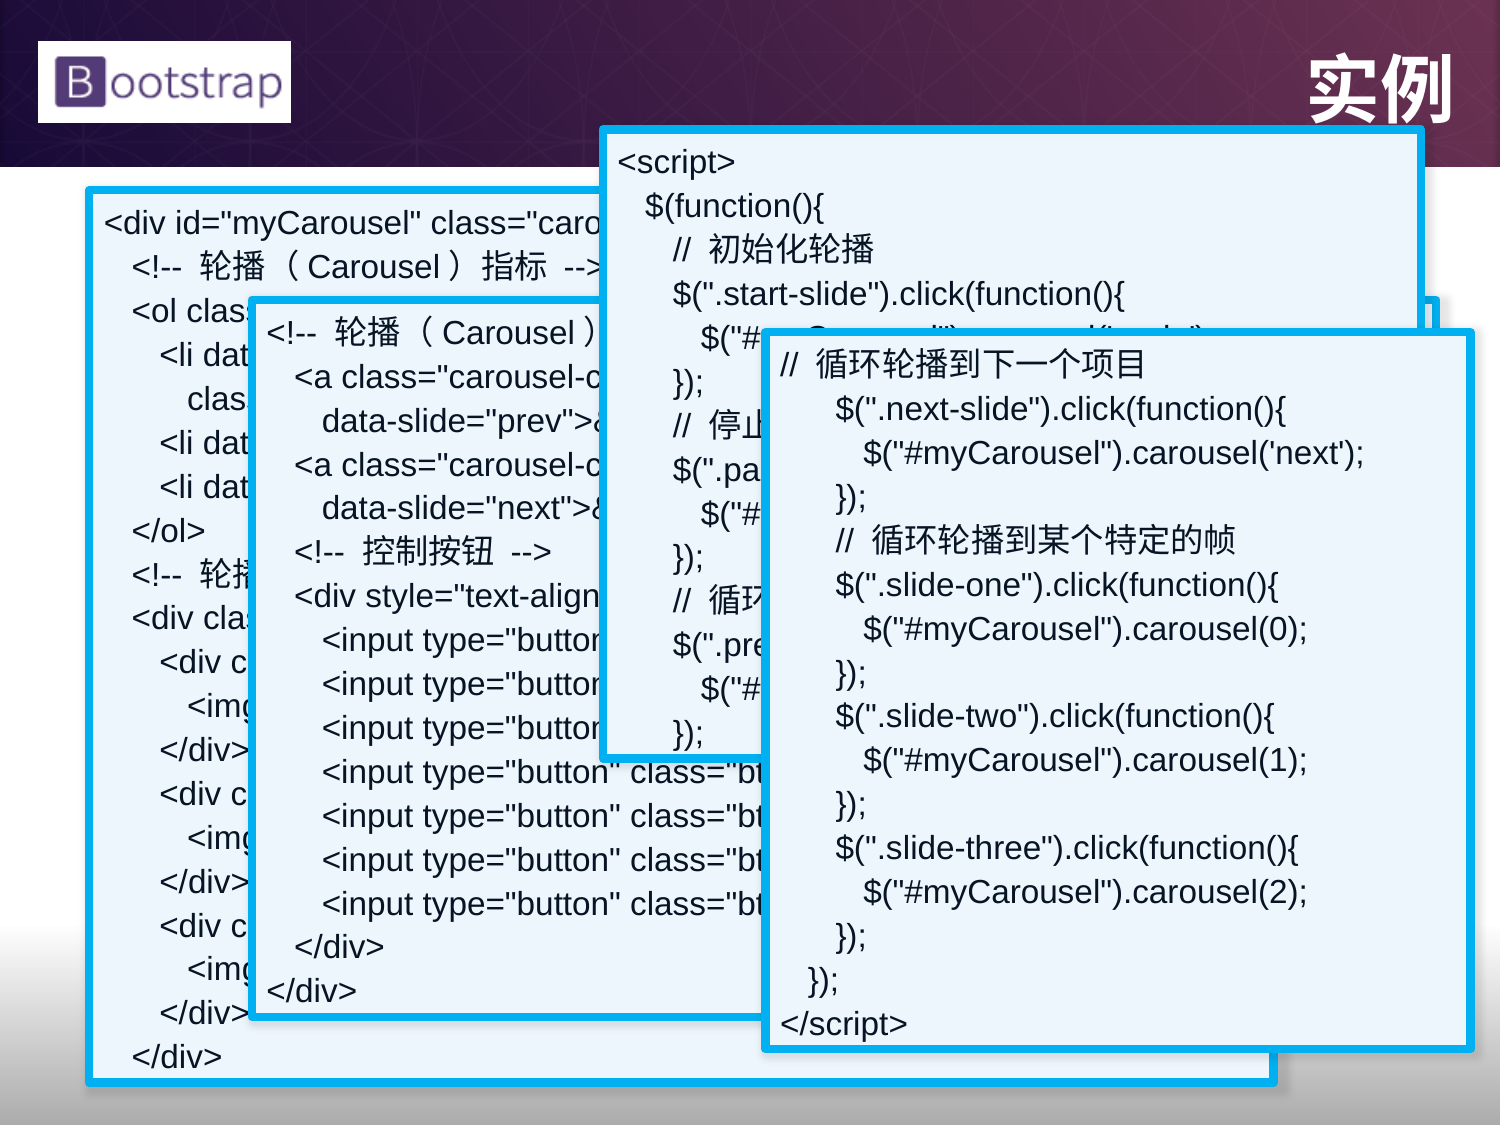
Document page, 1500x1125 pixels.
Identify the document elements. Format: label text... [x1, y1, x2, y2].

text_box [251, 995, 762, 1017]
picture [771, 337, 1320, 987]
picture [0, 0, 1500, 167]
picture [189, 294, 598, 987]
text_box // 循环轮播到下一个项目 $(".next-slide").click(function(){ $("#myCarousel").carousel('next'); }); // 循环轮播到某个特定的帧 $(".slide-one").click(function(){ $("#myCarousel").carousel(0); }); $(".slide-two").click(function(){ $("#myCarousel").carousel(1); }); $(".slide-three").click(function(){ $("#myCarousel").carousel(2); }); }); </script> [765, 332, 1471, 1050]
picture [608, 294, 1320, 753]
picture [257, 305, 760, 987]
text_box <script> $(function(){ // 初始化轮播 $(".start-slide").click(function(){ $("#myCarousel").carousel('cycle'); }); // 停止轮播 $(".pause-slide").click(function(){ $("#myCarousel").carousel('pause'); }); // 循环轮播到上一个项目 $(".prev-slide").click(function(){ $("#myCarousel").carousel('prev'); }); [602, 129, 1421, 329]
text_box <div id="myCarousel" class="carousel slide"> <!-- 轮播（Carousel）指标 --> <ol class="carousel-indicators"> <li data-target="#myCarousel" data-slide-to="0" class="active"></li> <li data-target="#myCarousel" data-slide-to="1"></li> <li data-target="#myCarousel" data-slide-to="2"></li> </ol> <!-- 轮播（Carousel）项目 --> <div class="carousel-inner"> <div class="item active"> <img src="/wp-content/uploads/2014/07/slide1.png" alt="First slide"> </div> <div class="item"> <img src="/wp-content/uploads/2014/07/slide2.png" alt="Second slide"> </div> <div class="item"> <img src="/wp-content/uploads/2014/07/slide3.png" alt="Third slide"> </div> </div> [89, 190, 1274, 1083]
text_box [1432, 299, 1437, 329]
title 实例 [120, 13, 1471, 162]
